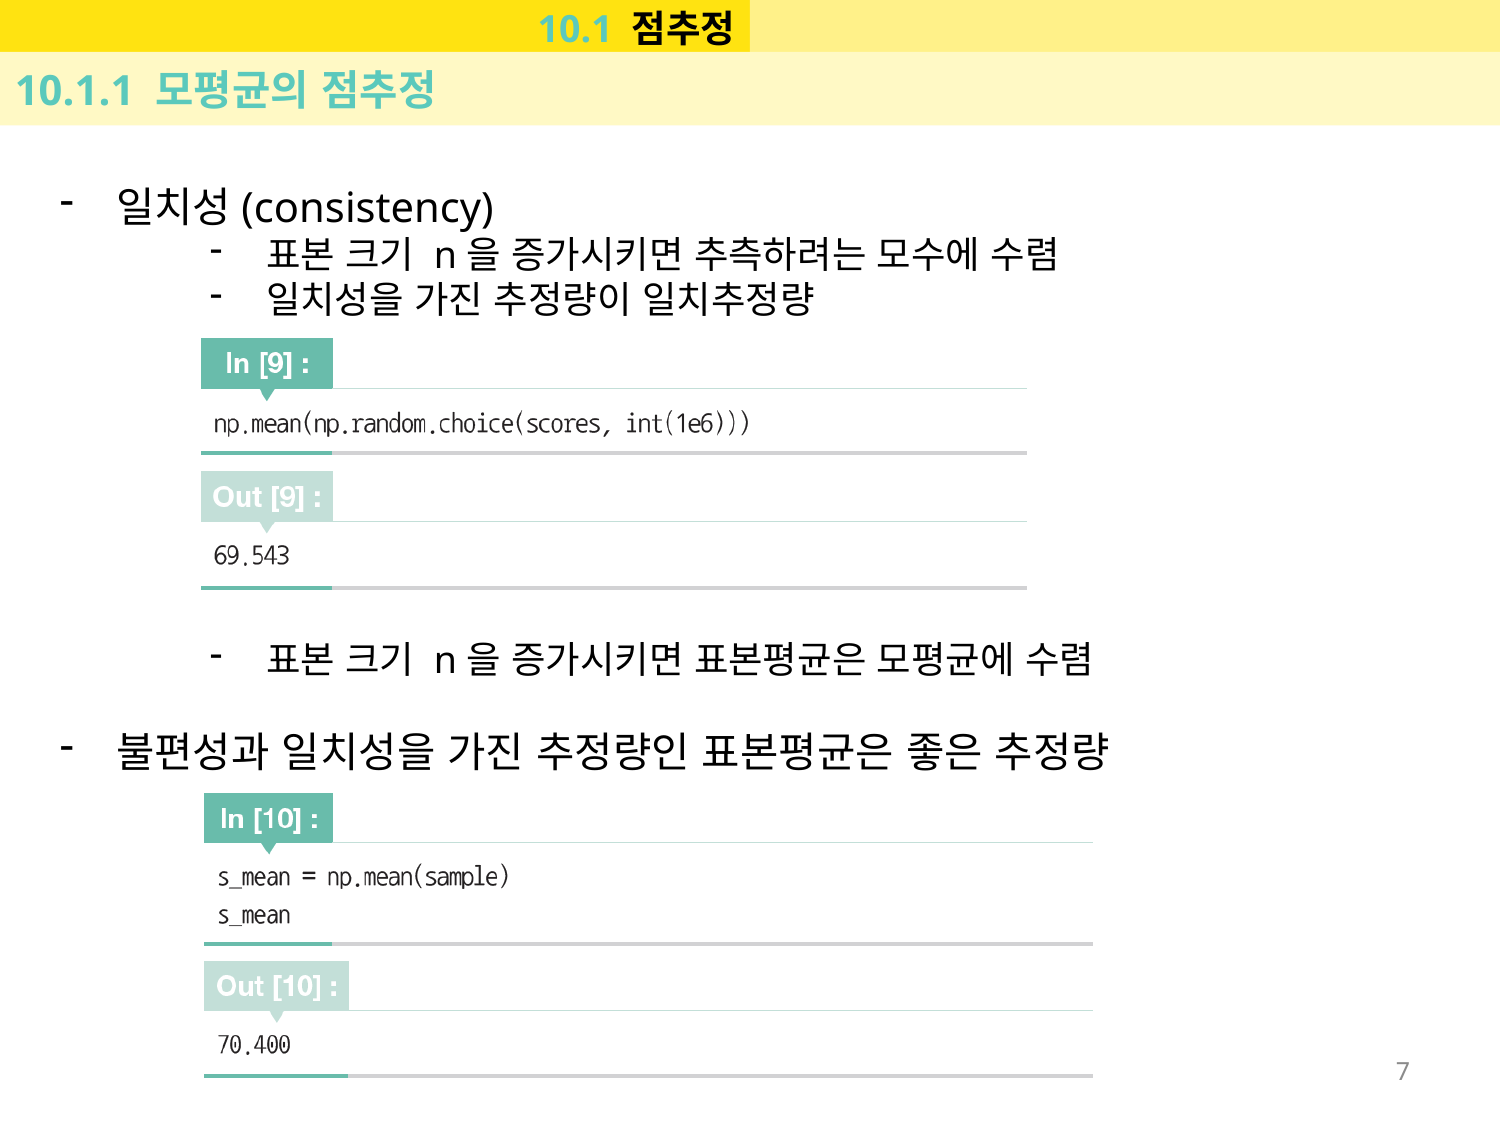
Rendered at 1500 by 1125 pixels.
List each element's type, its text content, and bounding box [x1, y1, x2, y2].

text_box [0, 0, 1500, 126]
slide_number 7 [1074, 1042, 1425, 1103]
picture [198, 789, 1093, 1085]
picture [196, 334, 1028, 595]
text_box 일치성(consistency) 표본 크기 n을 증가시키면 추측하려는 모수에 수렴 일치성을 가진 추정량이 일치추정량 표본 크기 n을 증가시키면 표본평균은 모평균에 수렴 불편성과 일치성을 가진 추정량인 표본평균은 좋은 추정량 [45, 173, 1463, 1034]
